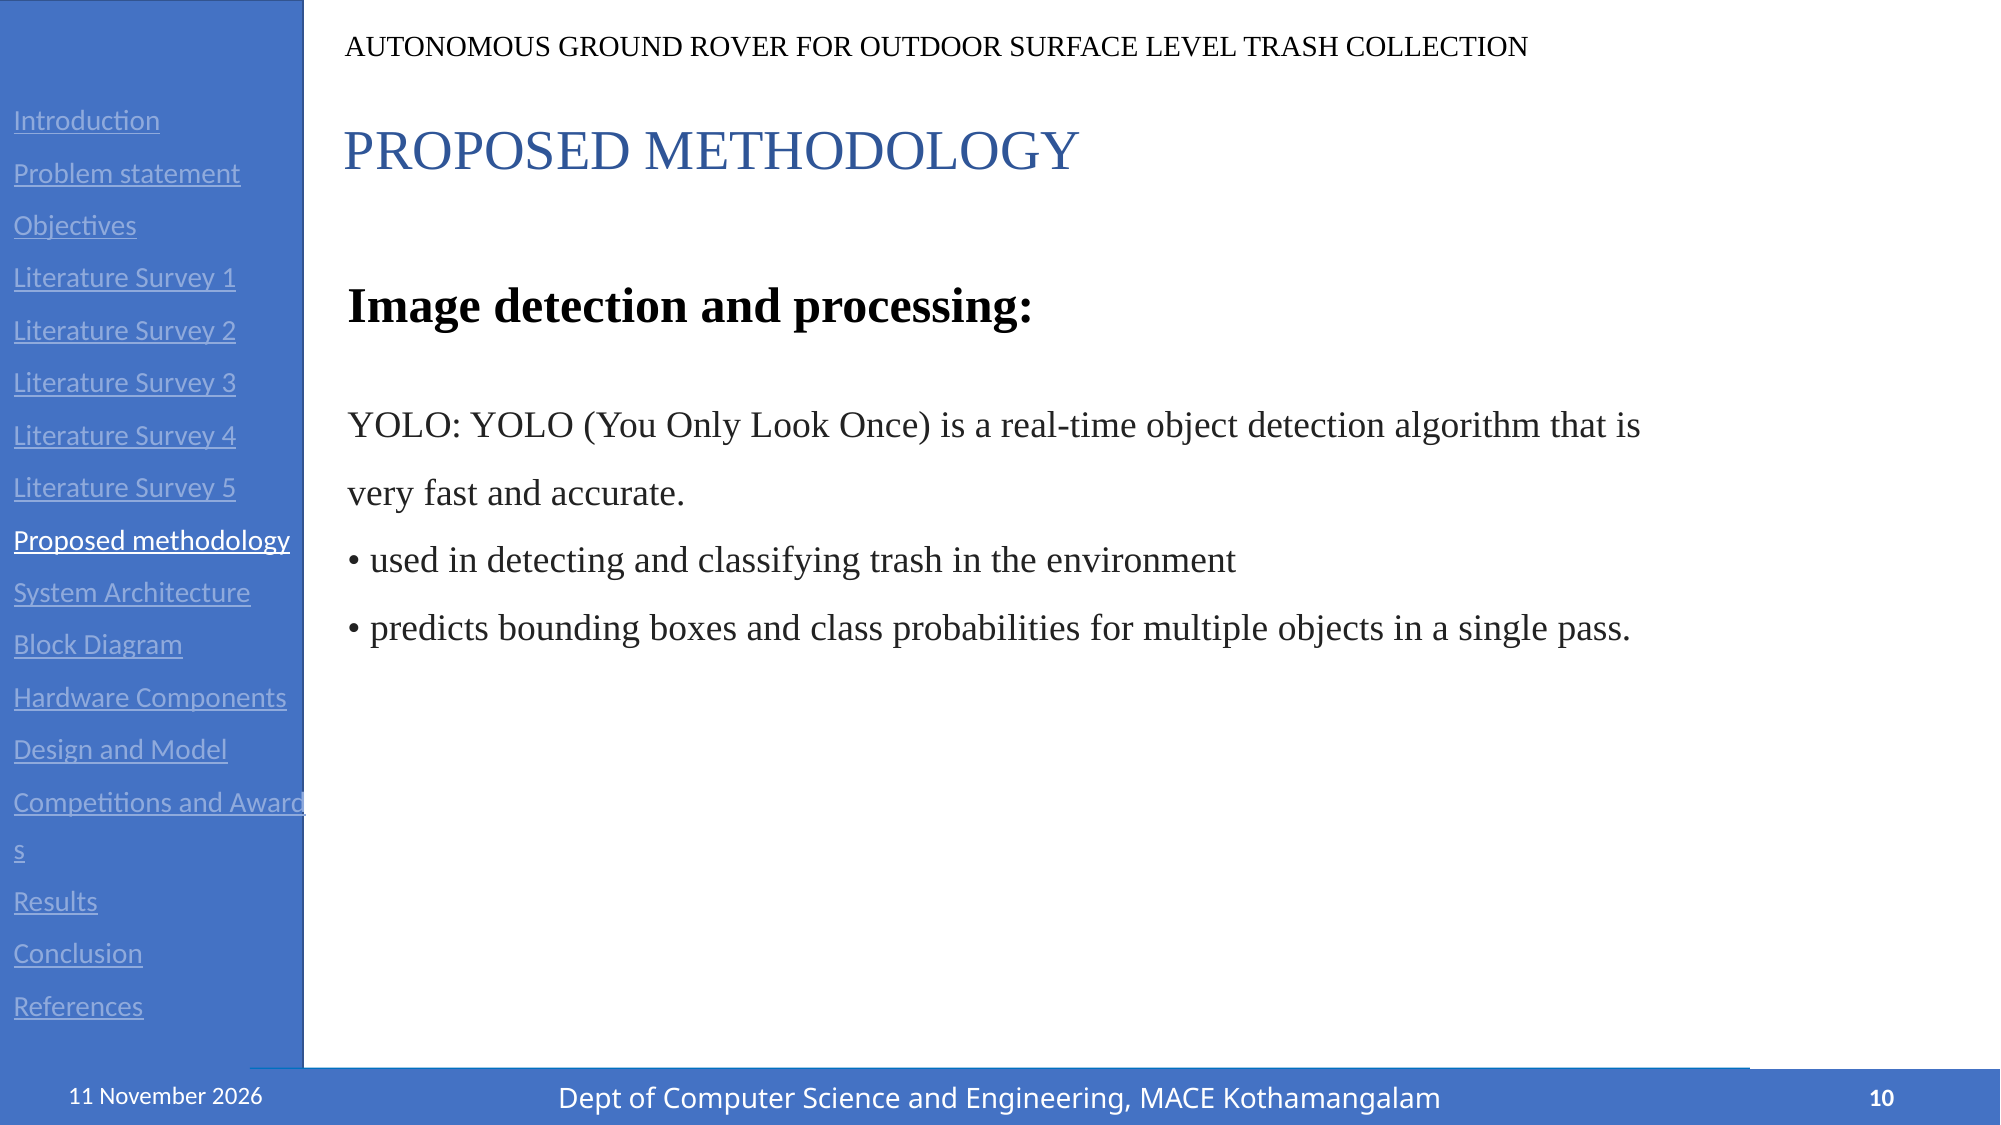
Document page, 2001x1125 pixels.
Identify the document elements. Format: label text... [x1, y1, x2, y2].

text_box 8 May, 2024 [53, 1072, 391, 1118]
text_box Image detection and processing: YOLO: YOLO (You Only Look Once) is a real-time object detection algorithm that is very fast and accurate. • used in detecting and classifying trash in the environment • predicts bounding boxes and class probabilities for multiple objects in a single pass. [332, 265, 1719, 791]
text_box PROPOSED METHODOLOGY [332, 109, 1283, 180]
text_box [0, 983, 304, 1068]
text_box Introduction Problem statement Objectives Literature Survey 1 Literature Survey 2 Literature Survey 3 Literature Survey 4 Literature Survey 5 Proposed methodology System Architecture Block Diagram Hardware Components Design and Model Competitions and Awards Results Conclusion References [0, 76, 331, 983]
text_box [0, 0, 304, 76]
text_box 10 [1572, 1073, 1910, 1119]
text_box Dept of Computer Science and Engineering, MACE Kothamangalam [0, 1068, 2000, 1125]
